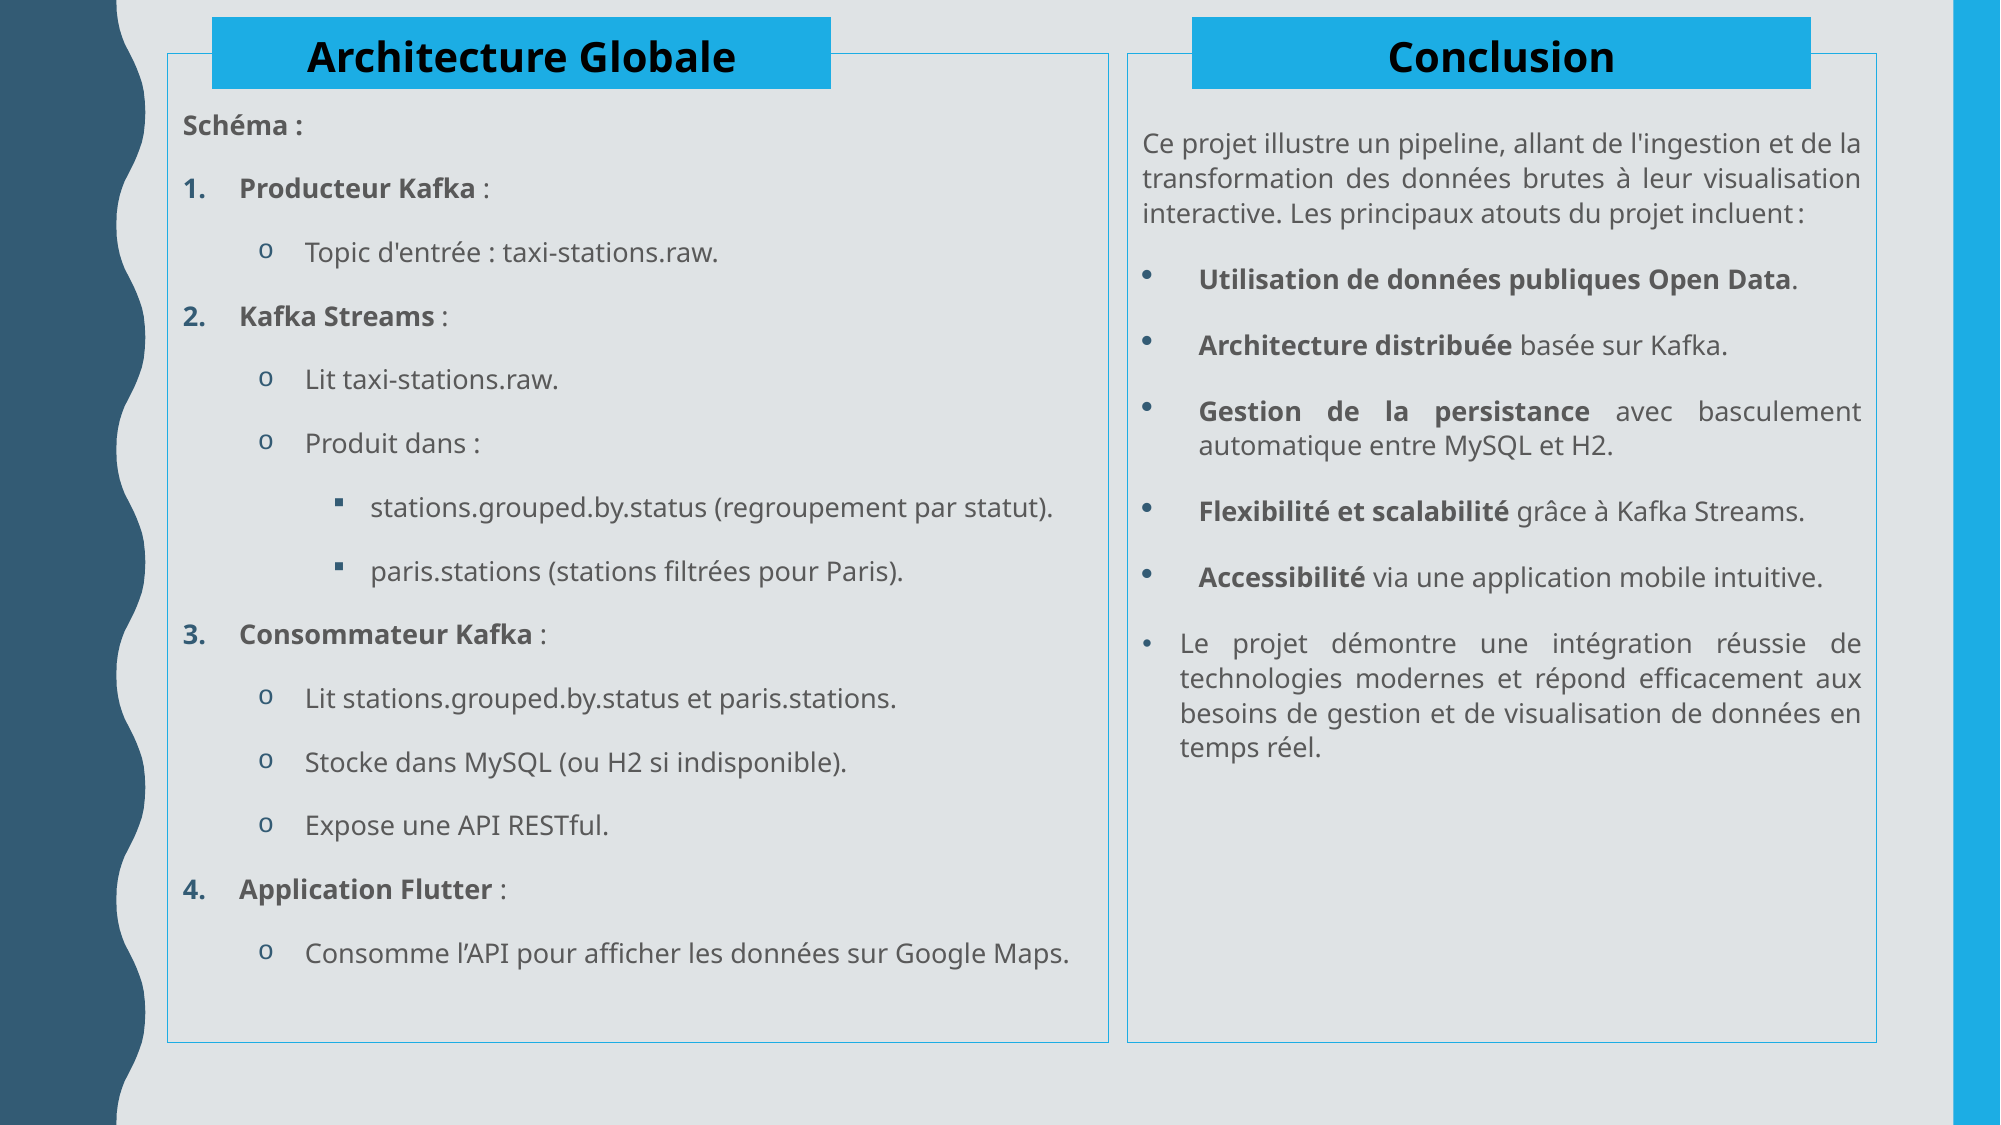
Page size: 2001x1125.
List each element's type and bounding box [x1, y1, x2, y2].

text_box [167, 17, 1877, 1043]
